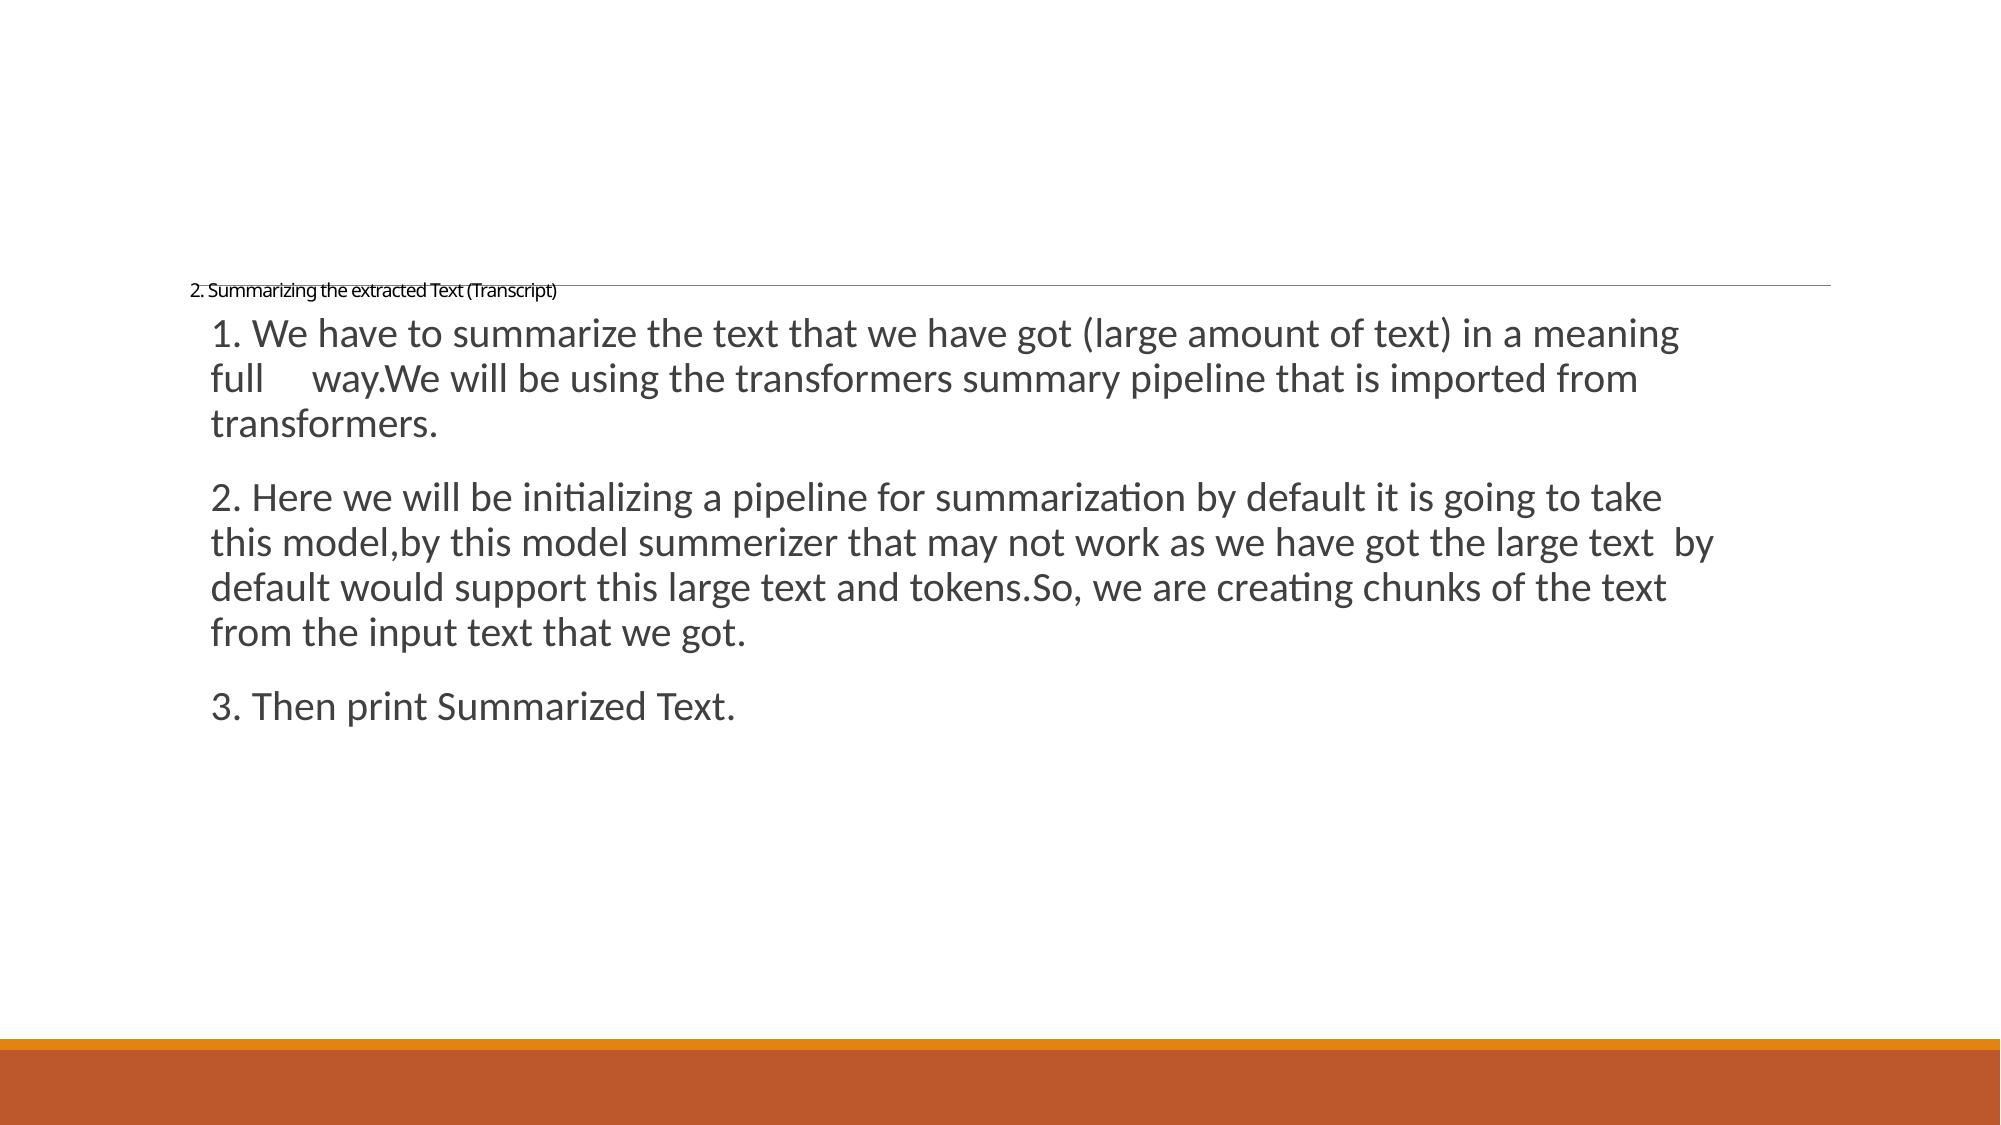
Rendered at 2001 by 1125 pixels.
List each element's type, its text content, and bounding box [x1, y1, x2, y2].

title 2. Summarizing the extracted Text (Transcript) [174, 93, 1825, 332]
list 1. We have to summarize the text that we have got (large amount of text) in a meaning full way.We will be using the transformers summary pipeline that is imported from transformers. 2. Here we will be initializing a pipeline for summarization by default it is going to take this model,by this model summerizer that may not work as we have got the large text by default would support this large text and tokens.So, we are creating chunks of the text from the input text that we got. 3. Then print Summarized Text. [195, 304, 1730, 965]
